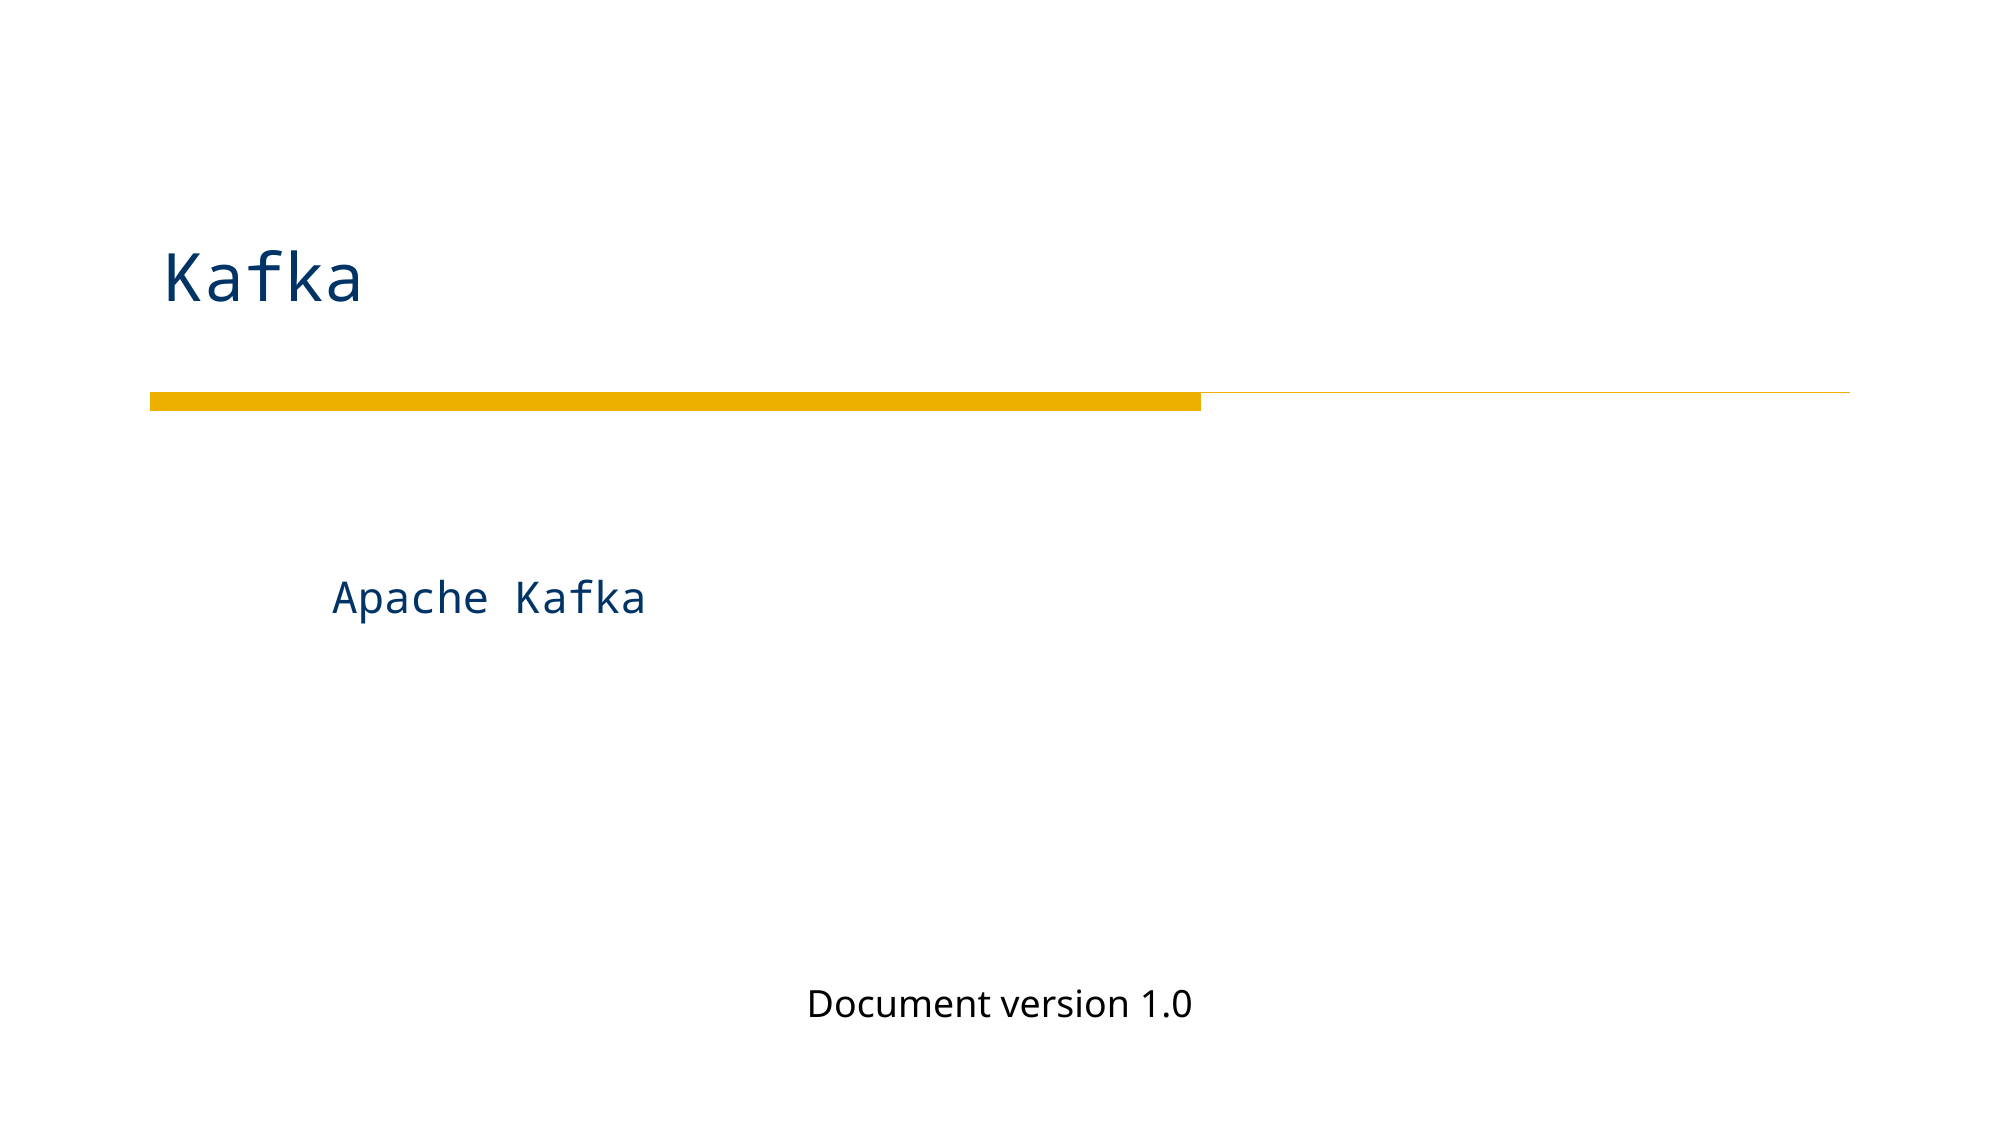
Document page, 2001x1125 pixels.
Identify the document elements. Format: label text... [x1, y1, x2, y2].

subtitle Apache Kafka [316, 562, 1850, 723]
text_box Document version 1.0 [791, 972, 1209, 1033]
title Kafka [150, 227, 1850, 388]
